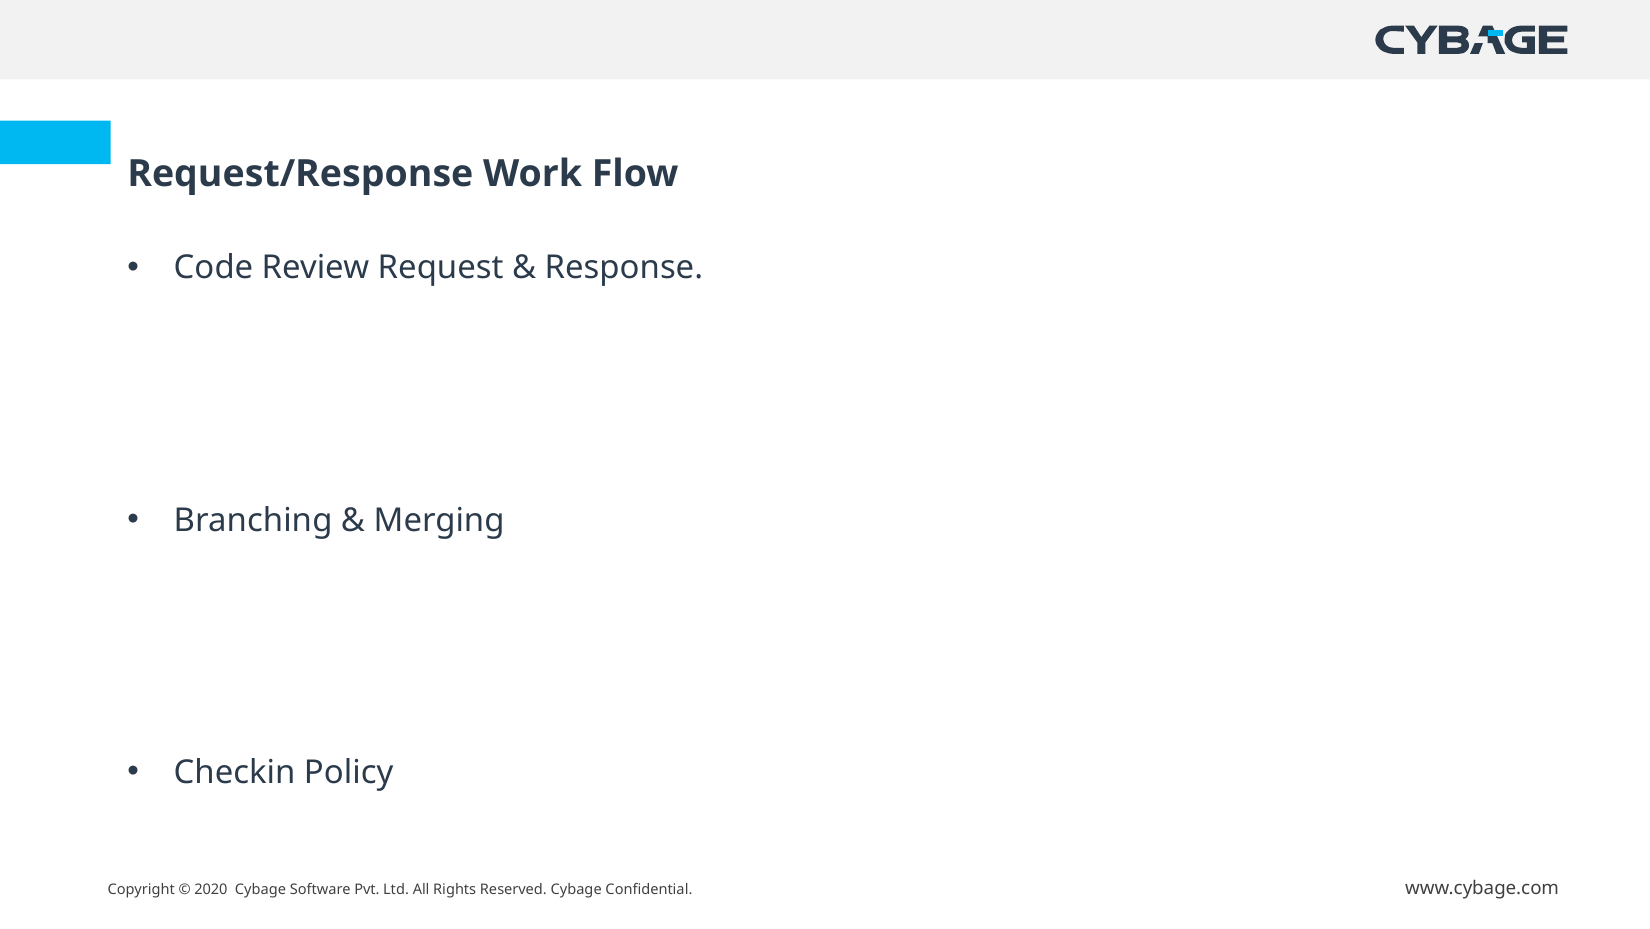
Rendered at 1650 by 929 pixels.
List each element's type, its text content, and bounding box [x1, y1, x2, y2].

text_box Code Review Request & Response. Branching & Merging Checkin Policy [110, 214, 1511, 802]
text_box [0, 118, 110, 166]
text_box Request/Response Work Flow [110, 114, 1008, 190]
